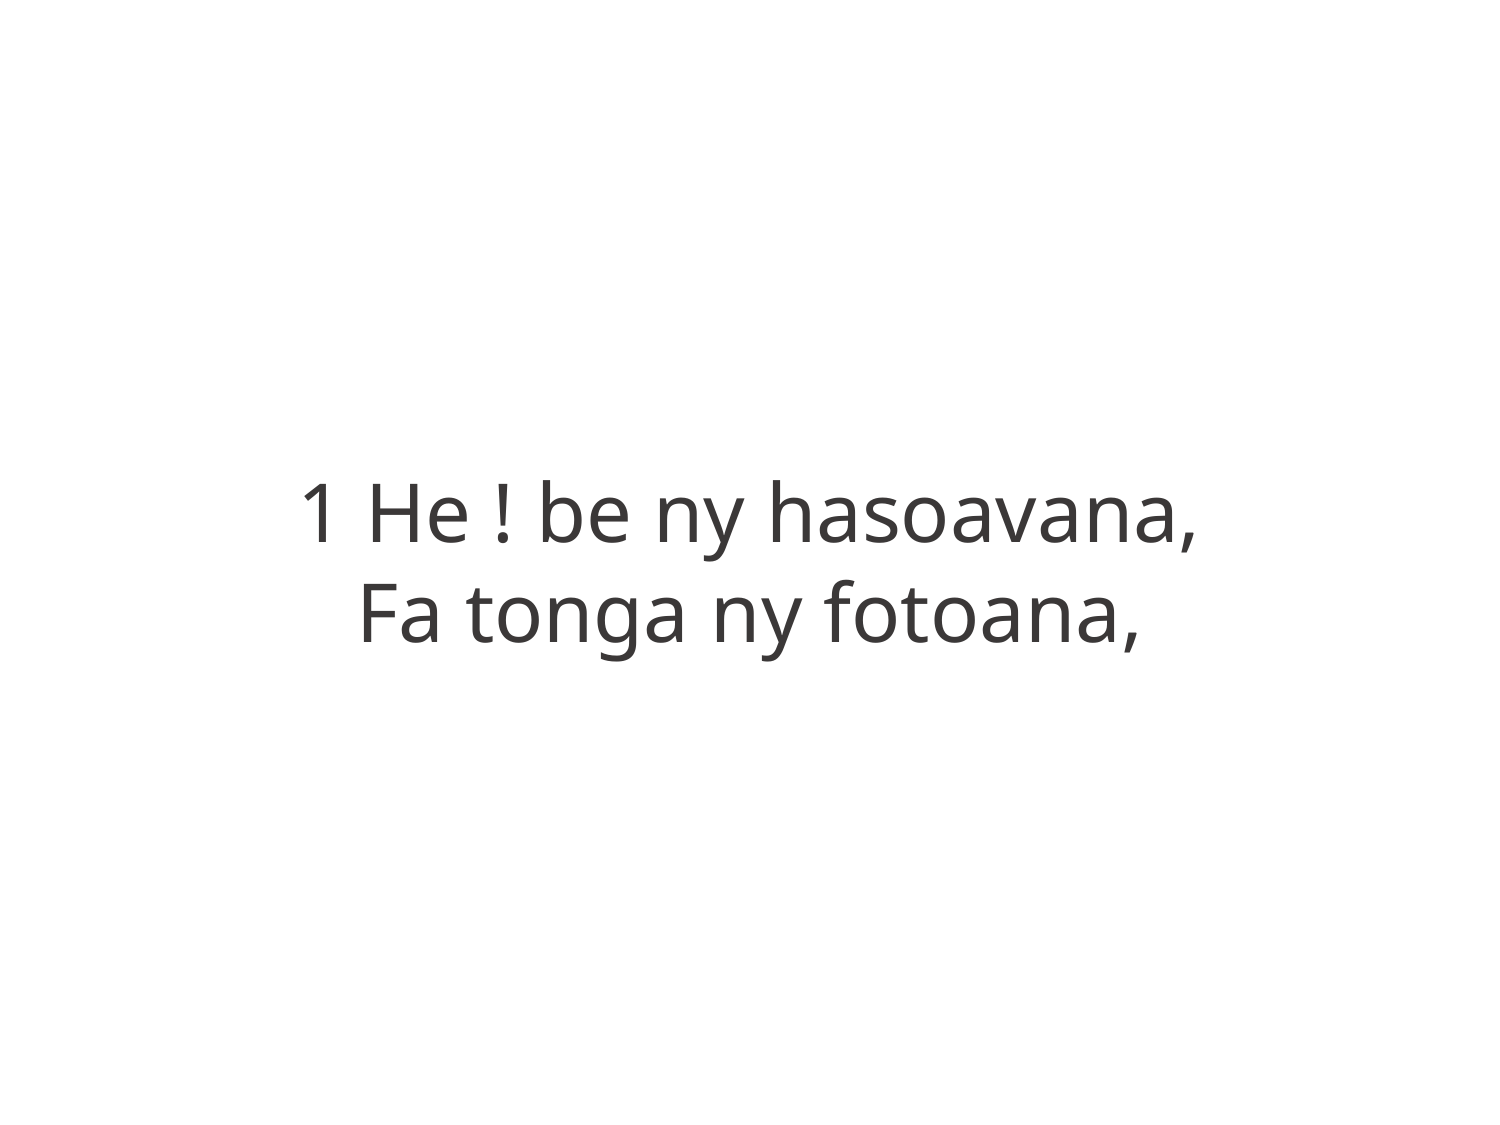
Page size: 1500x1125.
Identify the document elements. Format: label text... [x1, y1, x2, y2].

title 1 He ! be ny hasoavana, Fa tonga ny fotoana, [103, 453, 1397, 672]
